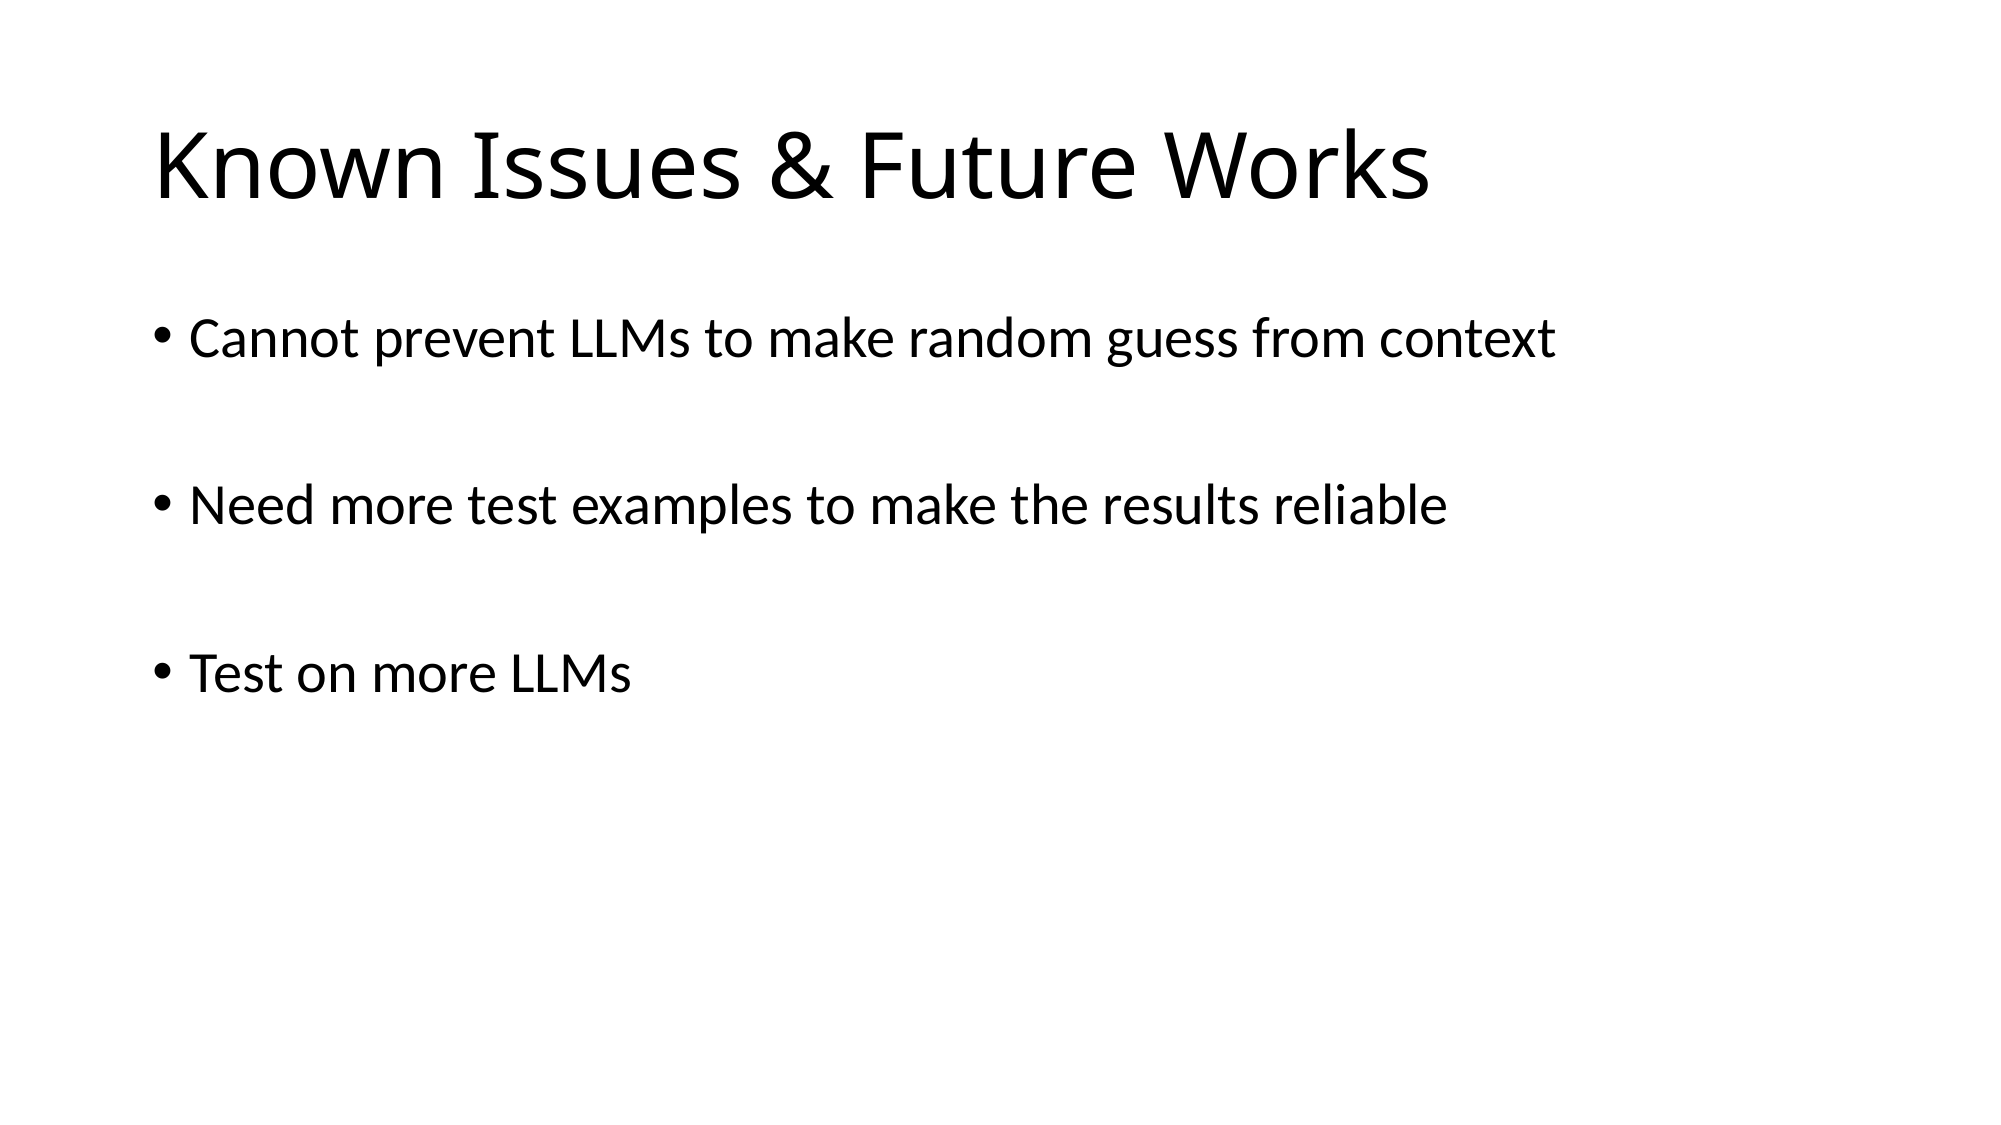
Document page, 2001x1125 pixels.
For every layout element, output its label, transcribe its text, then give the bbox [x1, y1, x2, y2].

list Cannot prevent LLMs to make random guess from context Need more test examples to make the results reliable Test on more LLMs [137, 299, 1863, 1014]
title Known Issues & Future Works [137, 59, 1863, 278]
